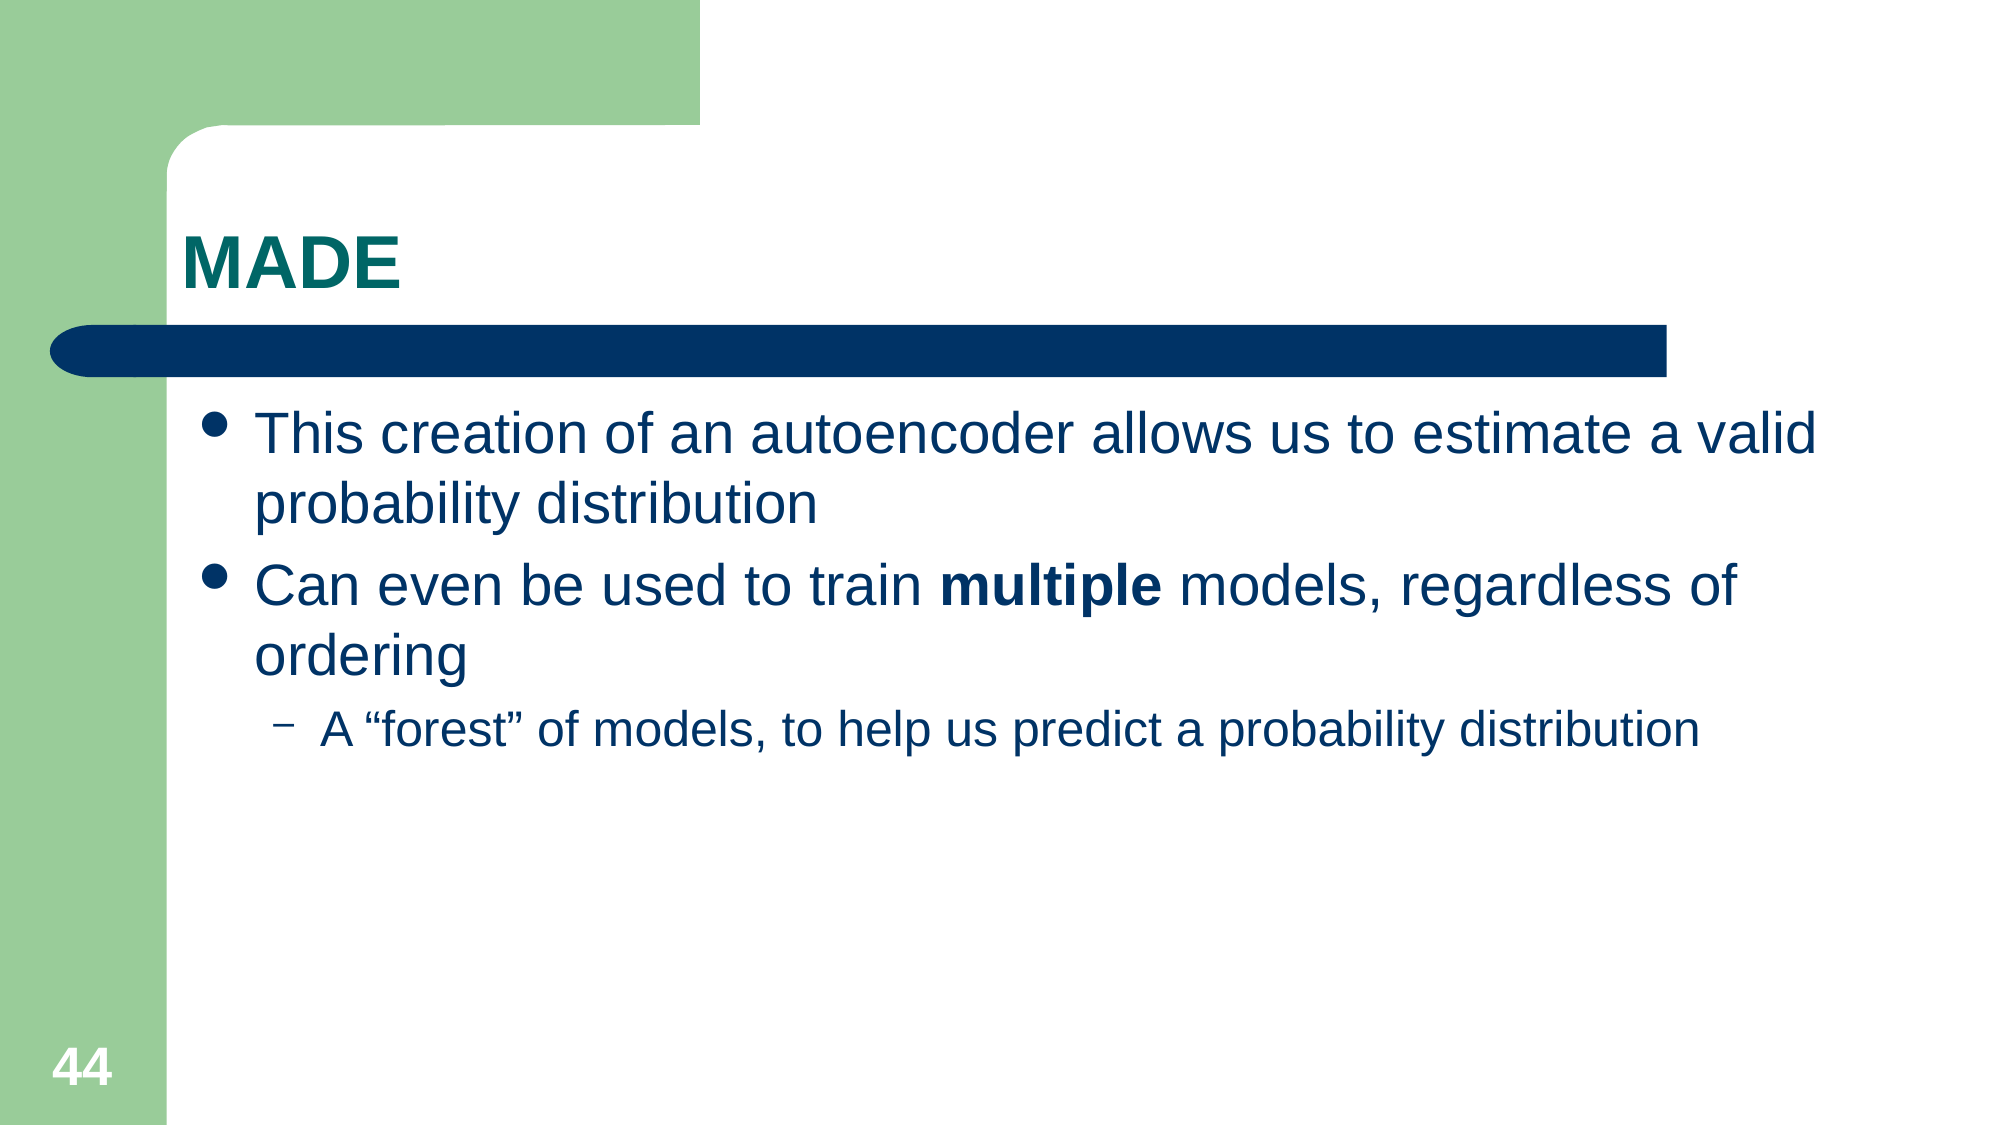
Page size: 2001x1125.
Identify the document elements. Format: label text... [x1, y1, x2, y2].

list This creation of an autoencoder allows us to estimate a valid probability distribution Can even be used to train multiple models, regardless of ordering A “forest” of models, to help us predict a probability distribution [183, 387, 1866, 999]
slide_number 44 [18, 1023, 147, 1105]
title MADE [166, 125, 1900, 313]
